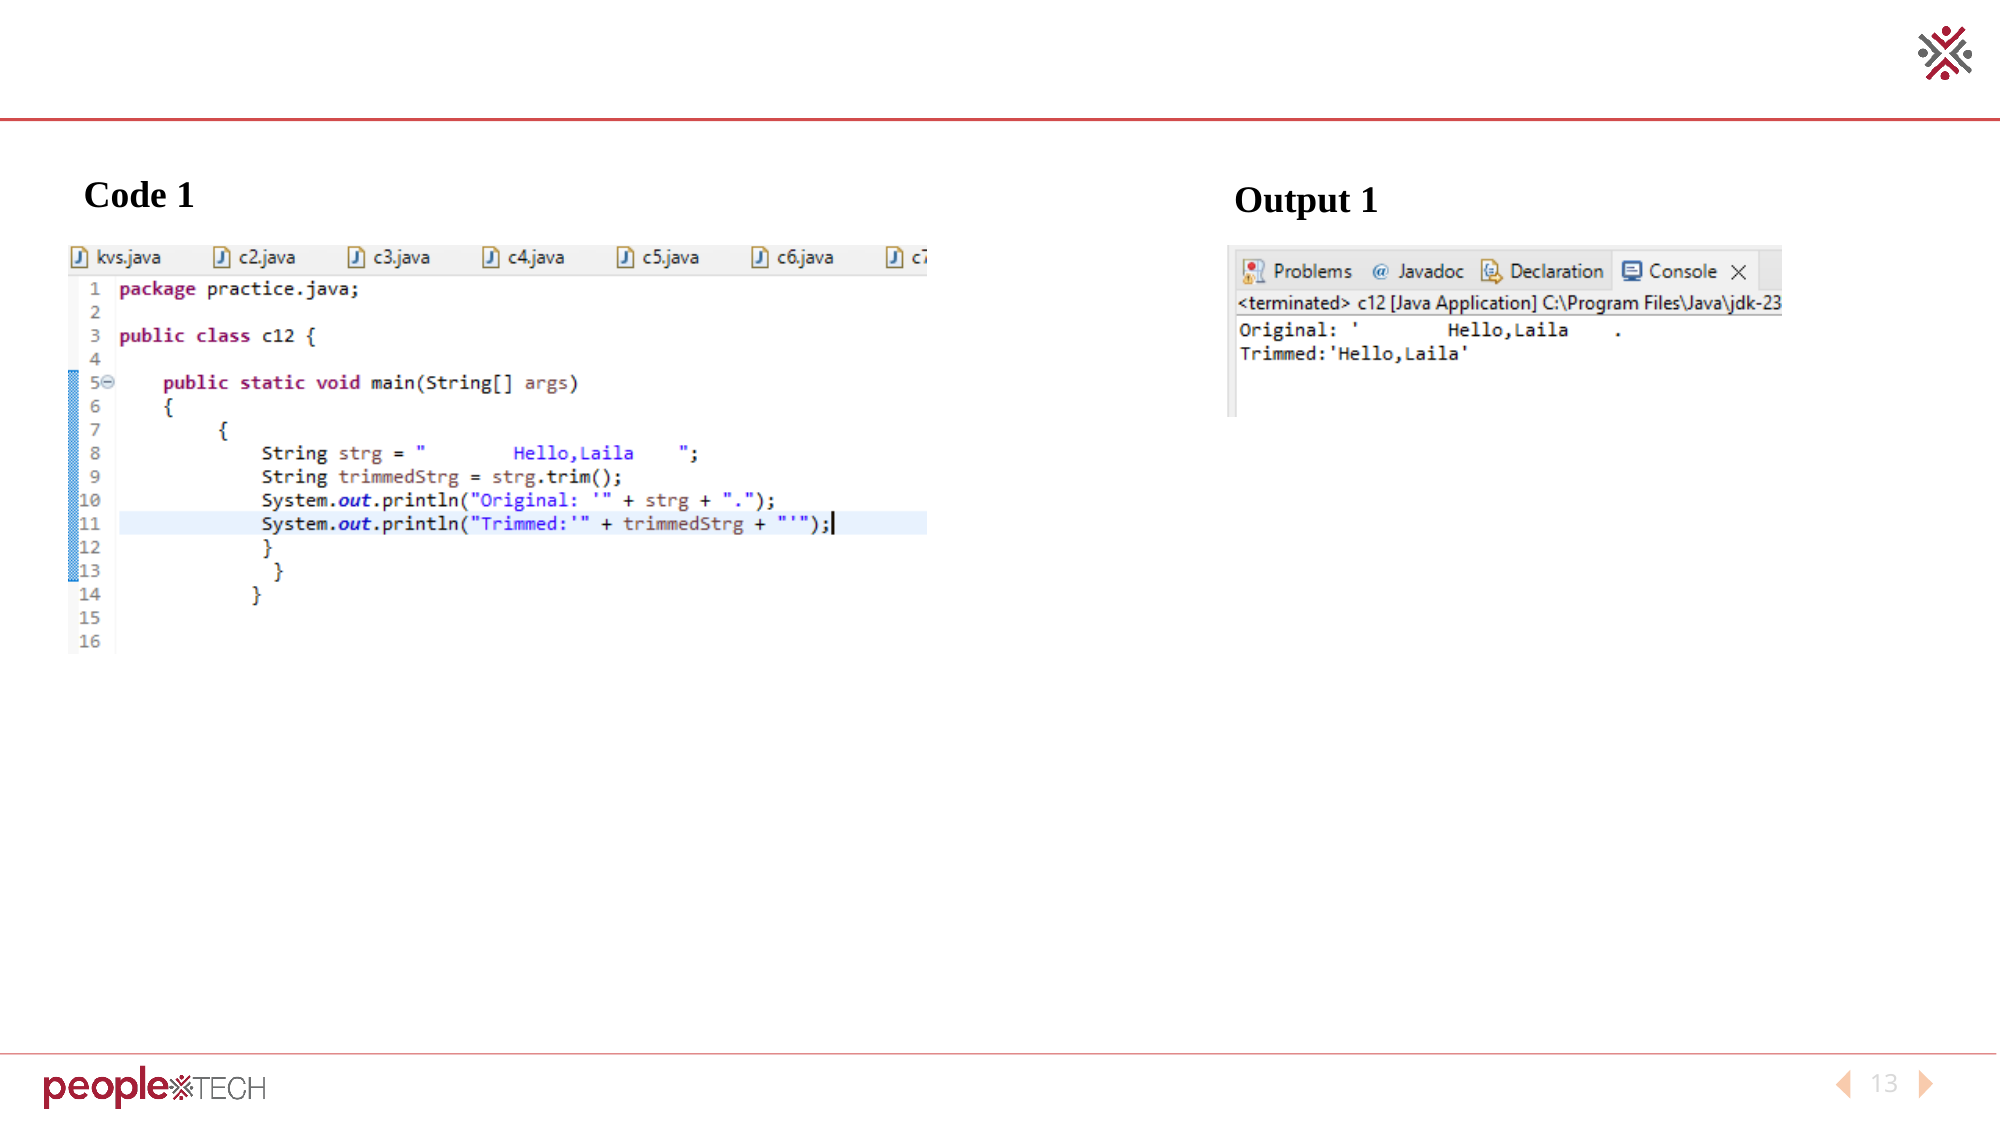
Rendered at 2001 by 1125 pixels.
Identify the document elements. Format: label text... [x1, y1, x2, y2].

picture [31, 1059, 275, 1115]
picture [1918, 26, 1972, 80]
picture [68, 245, 927, 654]
list Code 1 [68, 167, 1926, 993]
picture [1190, 245, 1782, 417]
text_box Output 1 [1219, 167, 1886, 228]
